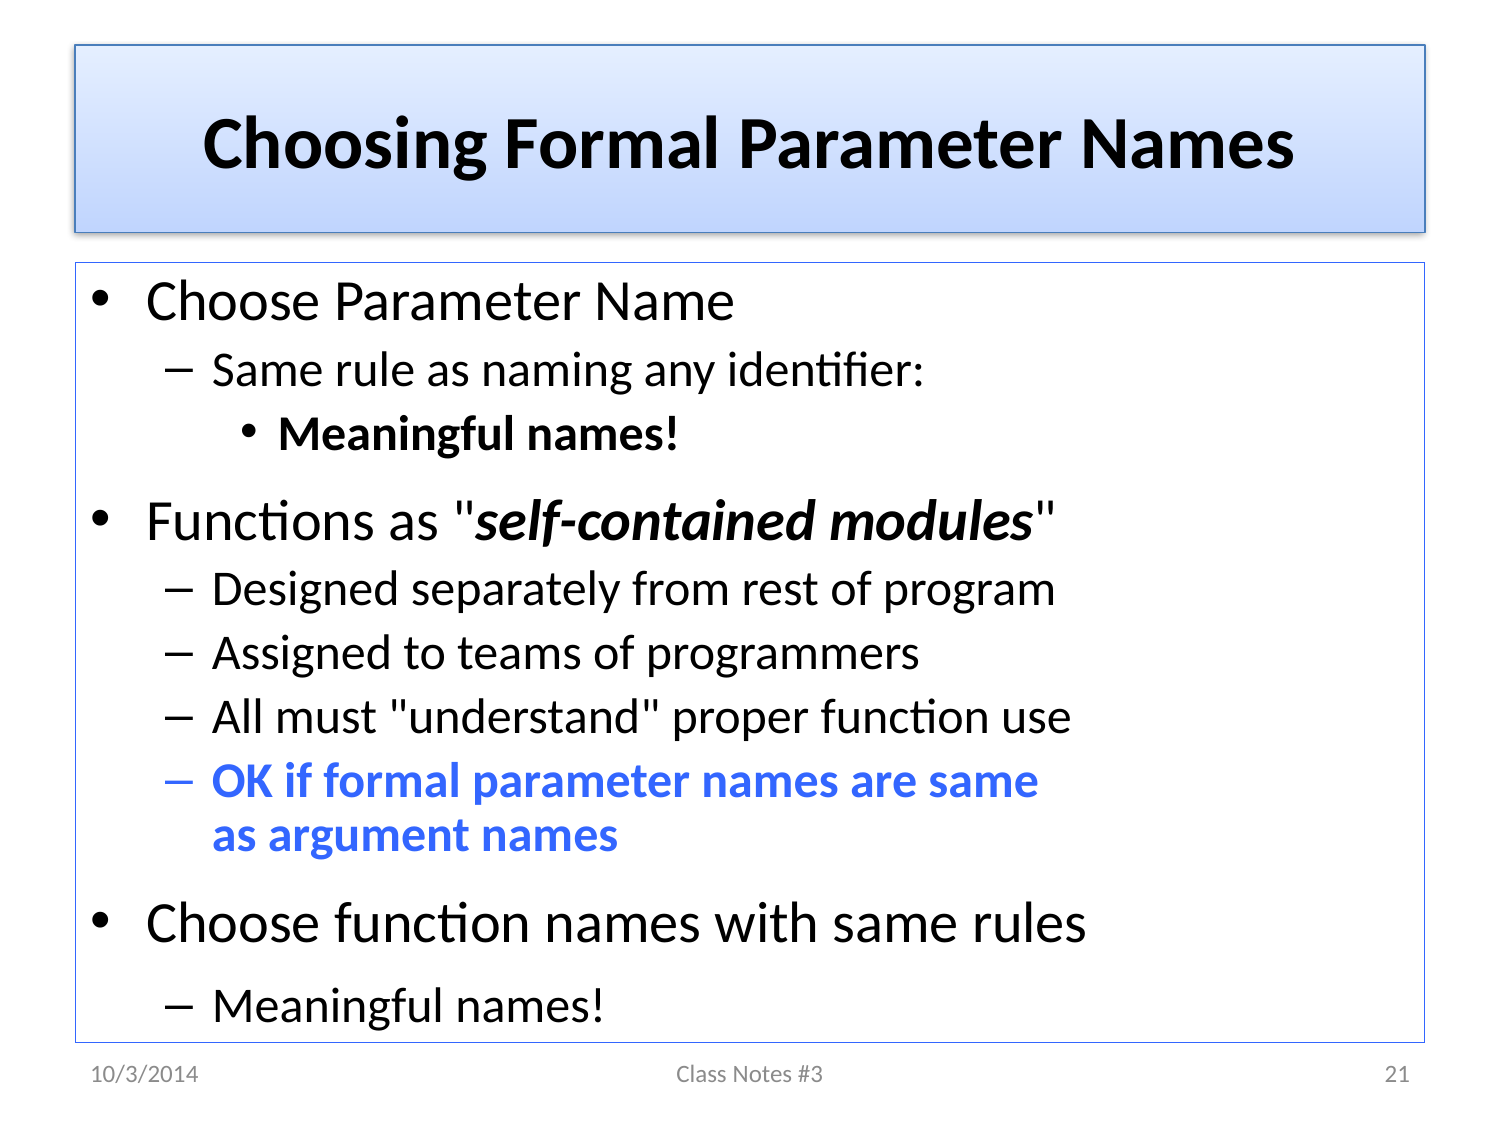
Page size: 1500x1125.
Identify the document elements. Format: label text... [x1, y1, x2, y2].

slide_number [75, 1042, 425, 1103]
title Choosing Formal Parameter Names [74, 44, 1426, 233]
slide_number 21 [1074, 1042, 1425, 1103]
list Choose Parameter Name Same rule as naming any identifier: Meaningful names! Functions as "self-contained modules" Designed separately from rest of program Assigned to teams of programmers All must "understand" proper function use OK if formal parameter names are same as argument names Choose function names with same rules Meaningful names! [75, 262, 1425, 1043]
footer Class Notes #3 [512, 1042, 988, 1103]
